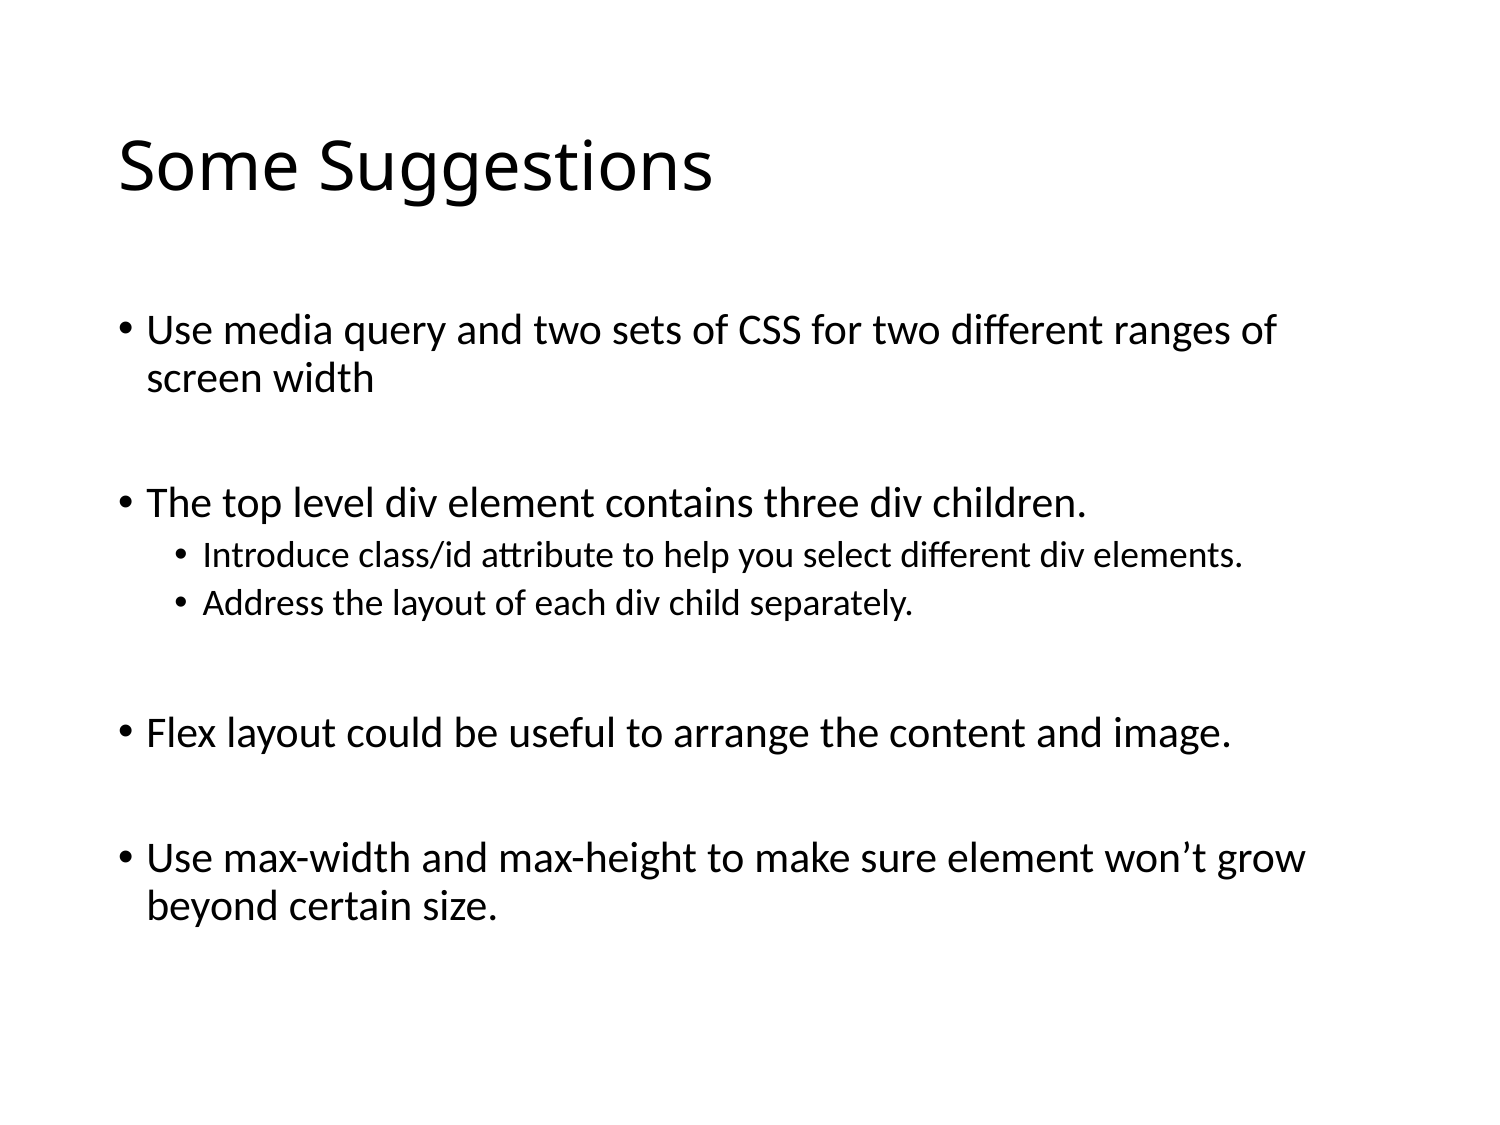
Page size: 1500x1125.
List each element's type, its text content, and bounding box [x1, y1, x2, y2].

title Some Suggestions [103, 59, 1397, 278]
list Use media query and two sets of CSS for two different ranges of screen width The top level div element contains three div children. Introduce class/id attribute to help you select different div elements. Address the layout of each div child separately. Flex layout could be useful to arrange the content and image. Use max-width and max-height to make sure element won’t grow beyond certain size. [103, 299, 1397, 1014]
